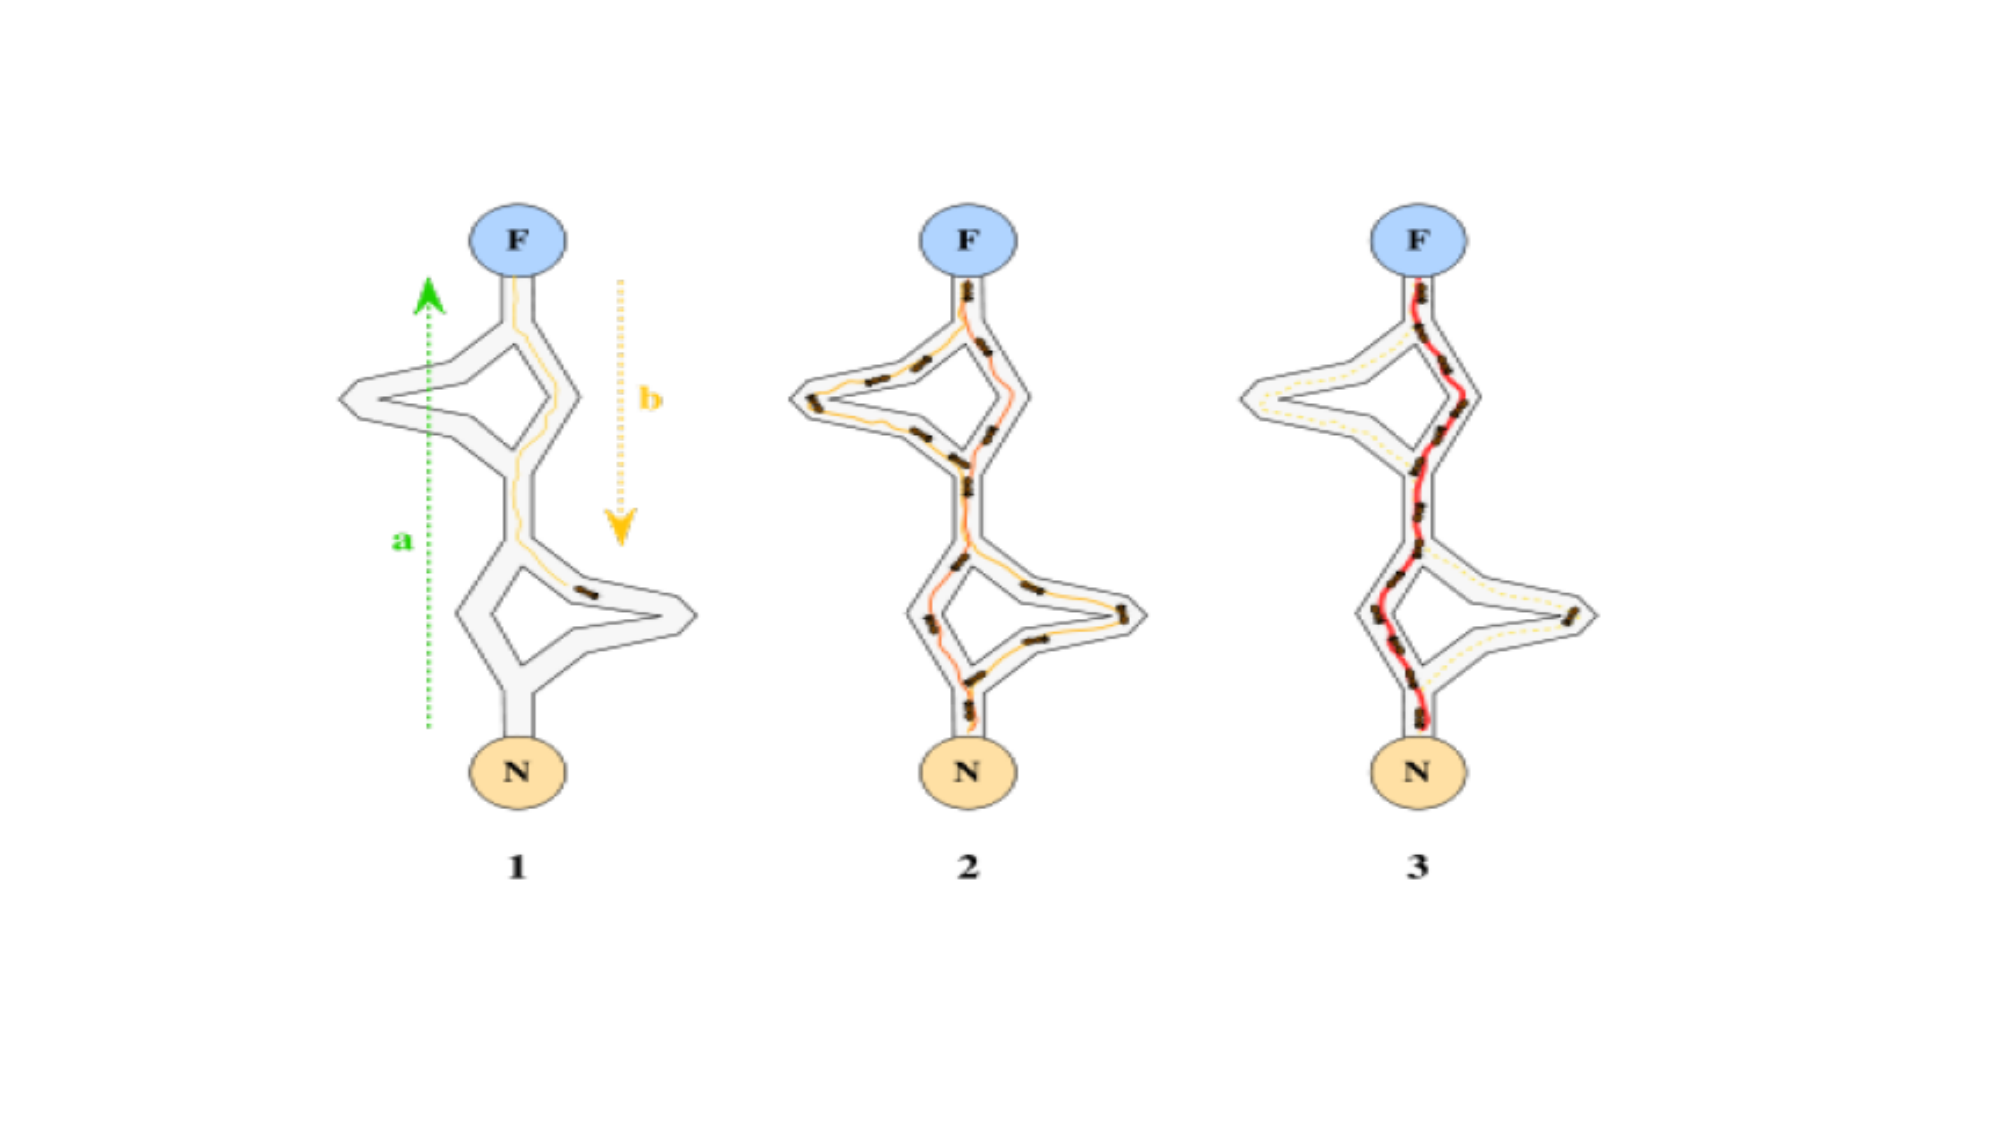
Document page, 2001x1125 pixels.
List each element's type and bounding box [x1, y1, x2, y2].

picture [193, 128, 1828, 1017]
